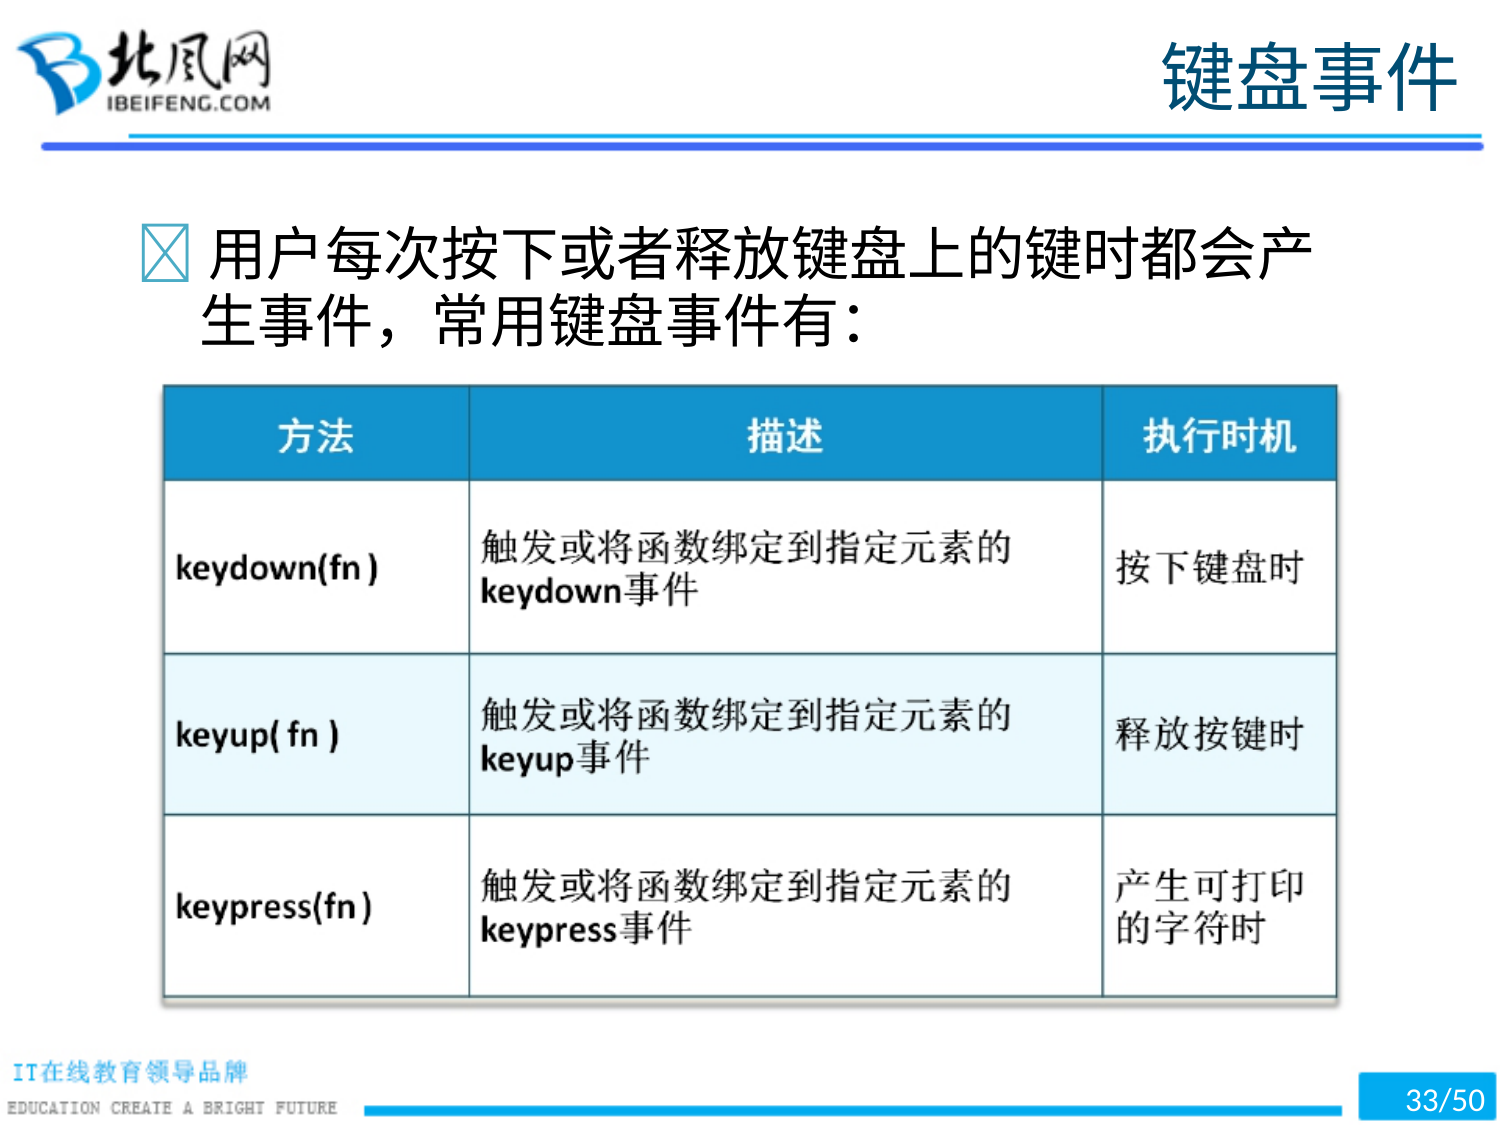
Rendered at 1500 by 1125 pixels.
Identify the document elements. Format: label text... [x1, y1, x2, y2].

picture [0, 0, 1500, 1125]
slide_number /50 [1149, 1068, 1500, 1125]
text_box 生事件，常用键盘事件有： [199, 297, 899, 362]
text_box 键盘事件 [1160, 45, 1461, 129]
text_box 用户每次按下或者释放键盘上的键时都会产 [136, 224, 1316, 295]
